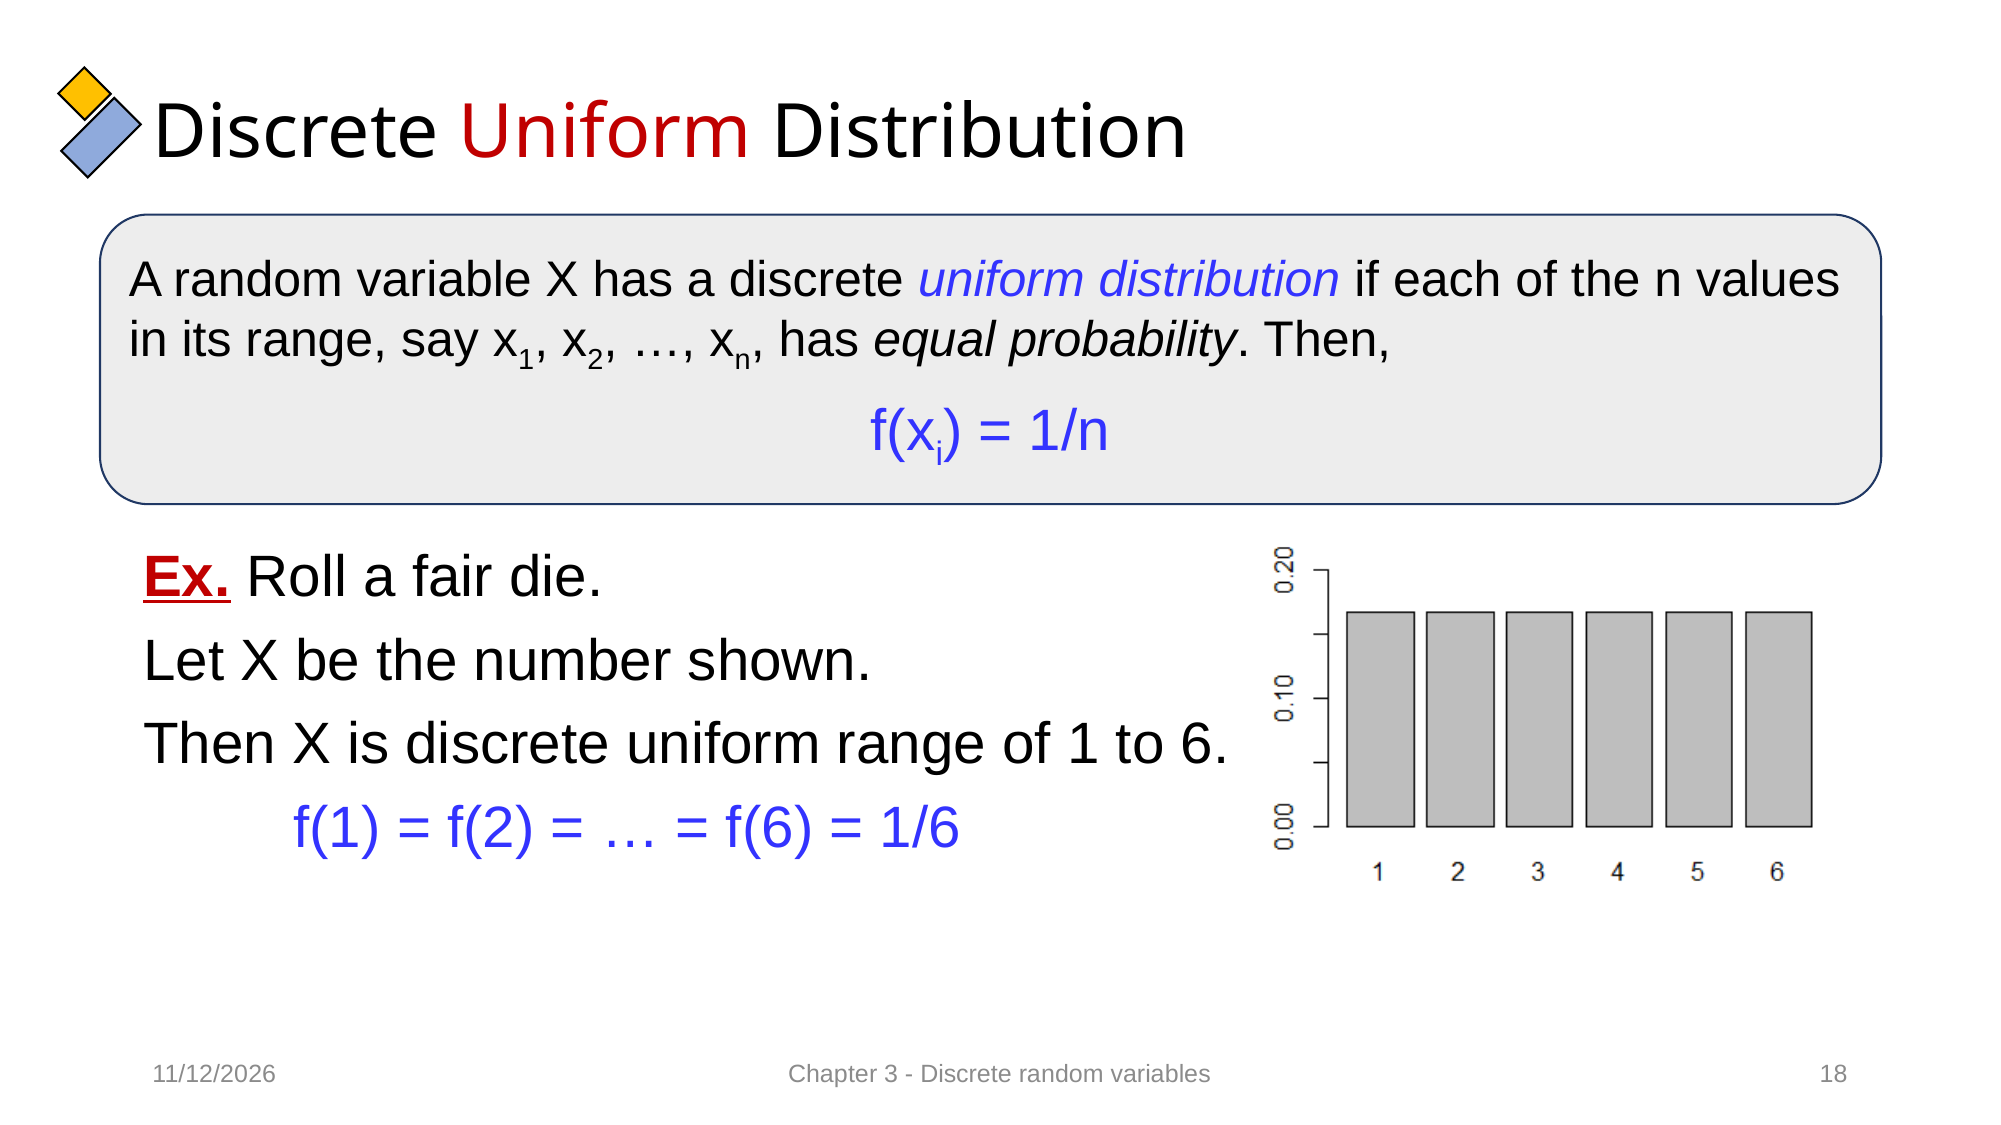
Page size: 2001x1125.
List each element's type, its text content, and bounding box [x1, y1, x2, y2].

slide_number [137, 1042, 588, 1103]
slide_number 18 [1412, 1042, 1863, 1103]
text_box A random variable X has a discrete uniform distribution if each of the n values in its range, say x1, x2, …, xn, has equal probability. Then, f(xi) = 1/n [98, 213, 1883, 506]
list Ex. Roll a fair die. Let X be the number shown. Then X is discrete uniform range of 1 to 6. f(1) = f(2) = … = f(6) = 1/6 [128, 538, 1854, 921]
title Discrete Uniform Distribution [137, 24, 1863, 223]
picture [1261, 535, 1830, 892]
footer Chapter 3 - Discrete random variables [662, 1042, 1338, 1103]
